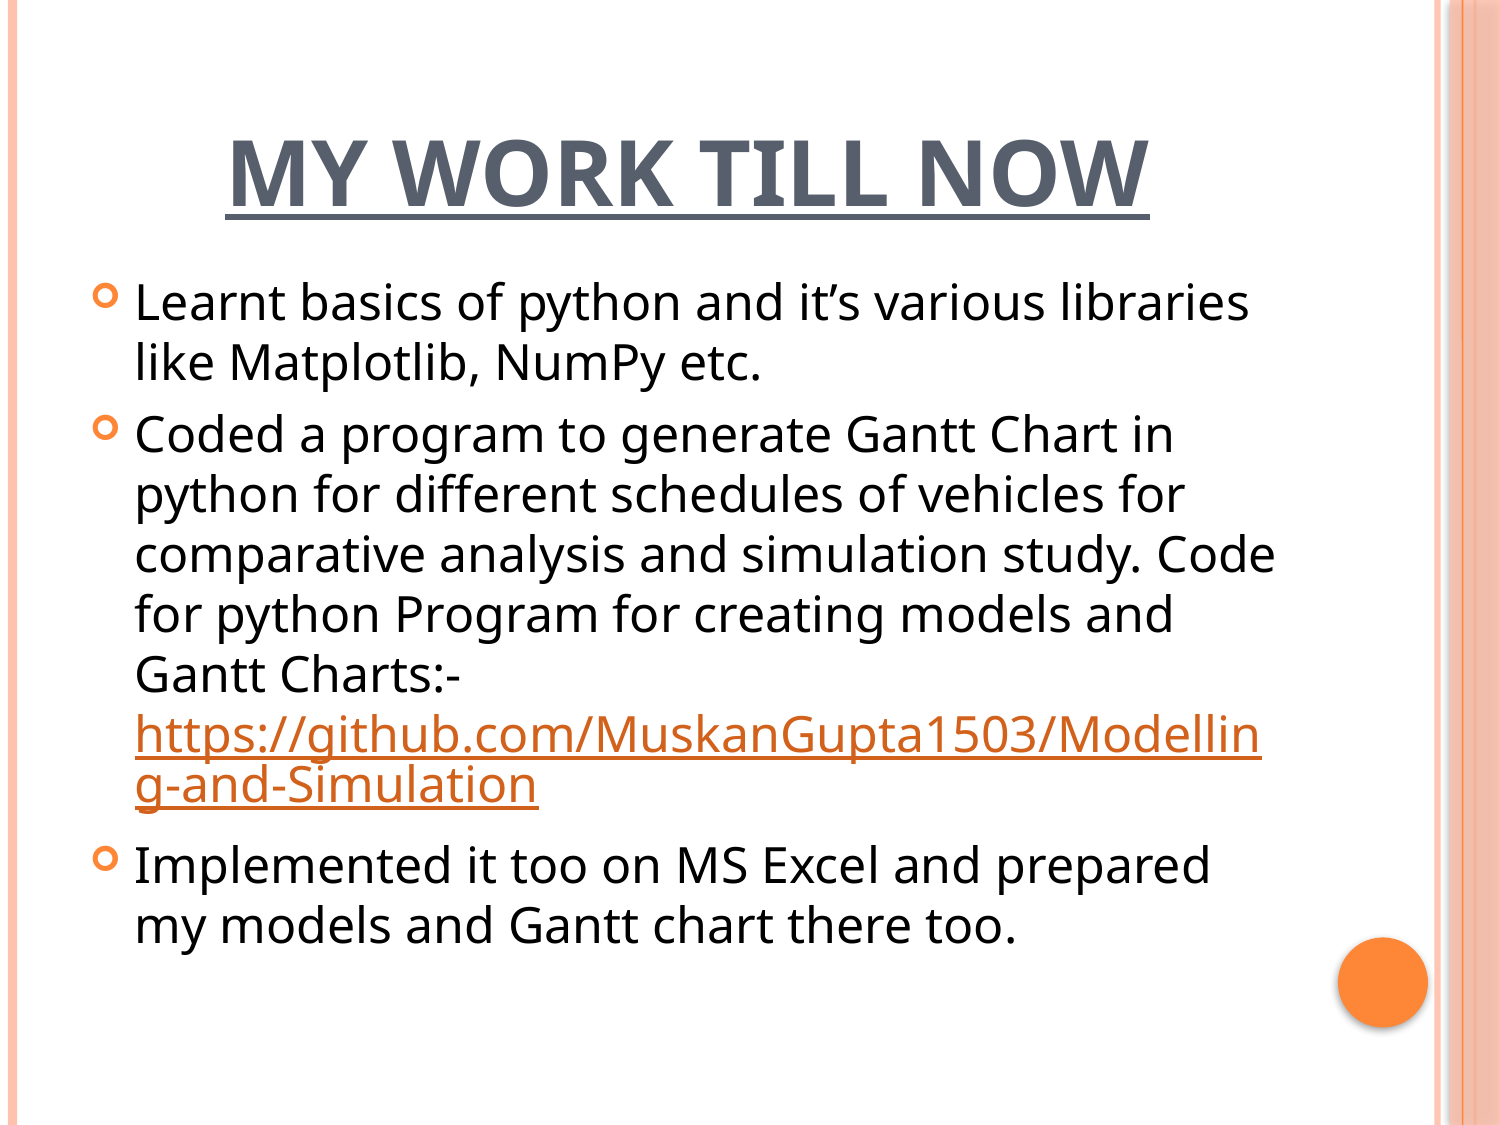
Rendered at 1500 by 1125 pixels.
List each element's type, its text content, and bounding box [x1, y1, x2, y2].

list Learnt basics of python and it’s various libraries like Matplotlib, NumPy etc. Coded a program to generate Gantt Chart in python for different schedules of vehicles for comparative analysis and simulation study. Code for python Program for creating models and Gantt Charts:-https://github.com/MuskanGupta1503/Modelling-and-Simulation Implemented it too on MS Excel and prepared my models and Gantt chart there too. [75, 262, 1300, 1062]
title MY WORK TILL NOW [75, 45, 1300, 233]
